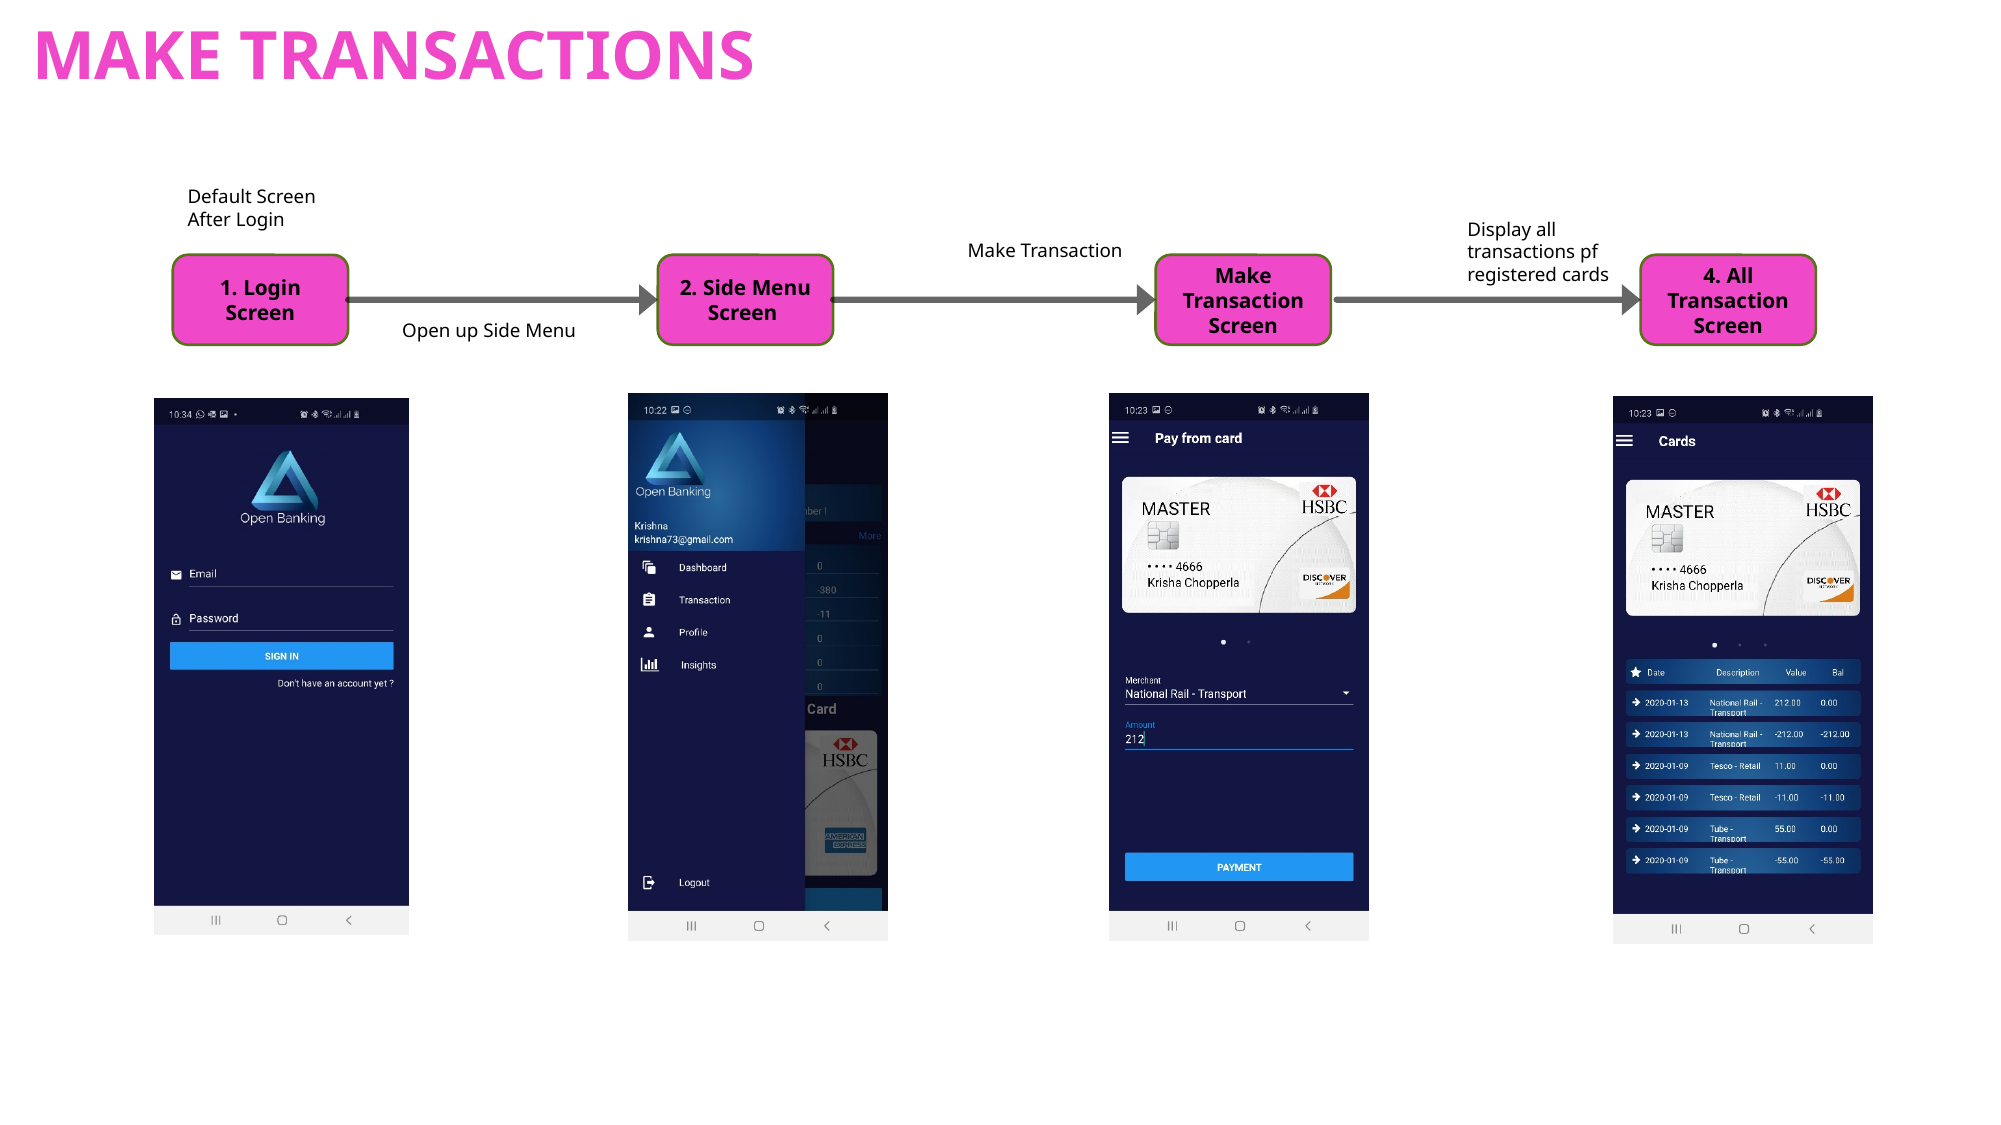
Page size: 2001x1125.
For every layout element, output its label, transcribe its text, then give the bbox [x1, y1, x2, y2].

text_box Make Transaction Screen [1155, 254, 1331, 345]
picture [628, 393, 888, 941]
text_box 2. Side Menu Screen [657, 254, 834, 345]
text_box Display all transactions pf registered cards [1452, 210, 1643, 293]
picture [154, 398, 409, 935]
text_box Default Screen After Login [172, 177, 349, 238]
picture [1613, 396, 1873, 944]
text_box Make transactions [17, 16, 1912, 89]
text_box Open up Side Menu [387, 311, 629, 349]
text_box 1. Login Screen [172, 254, 349, 345]
text_box Make Transaction [952, 231, 1143, 269]
text_box 4. All Transaction Screen [1640, 254, 1816, 345]
picture [1109, 393, 1369, 941]
